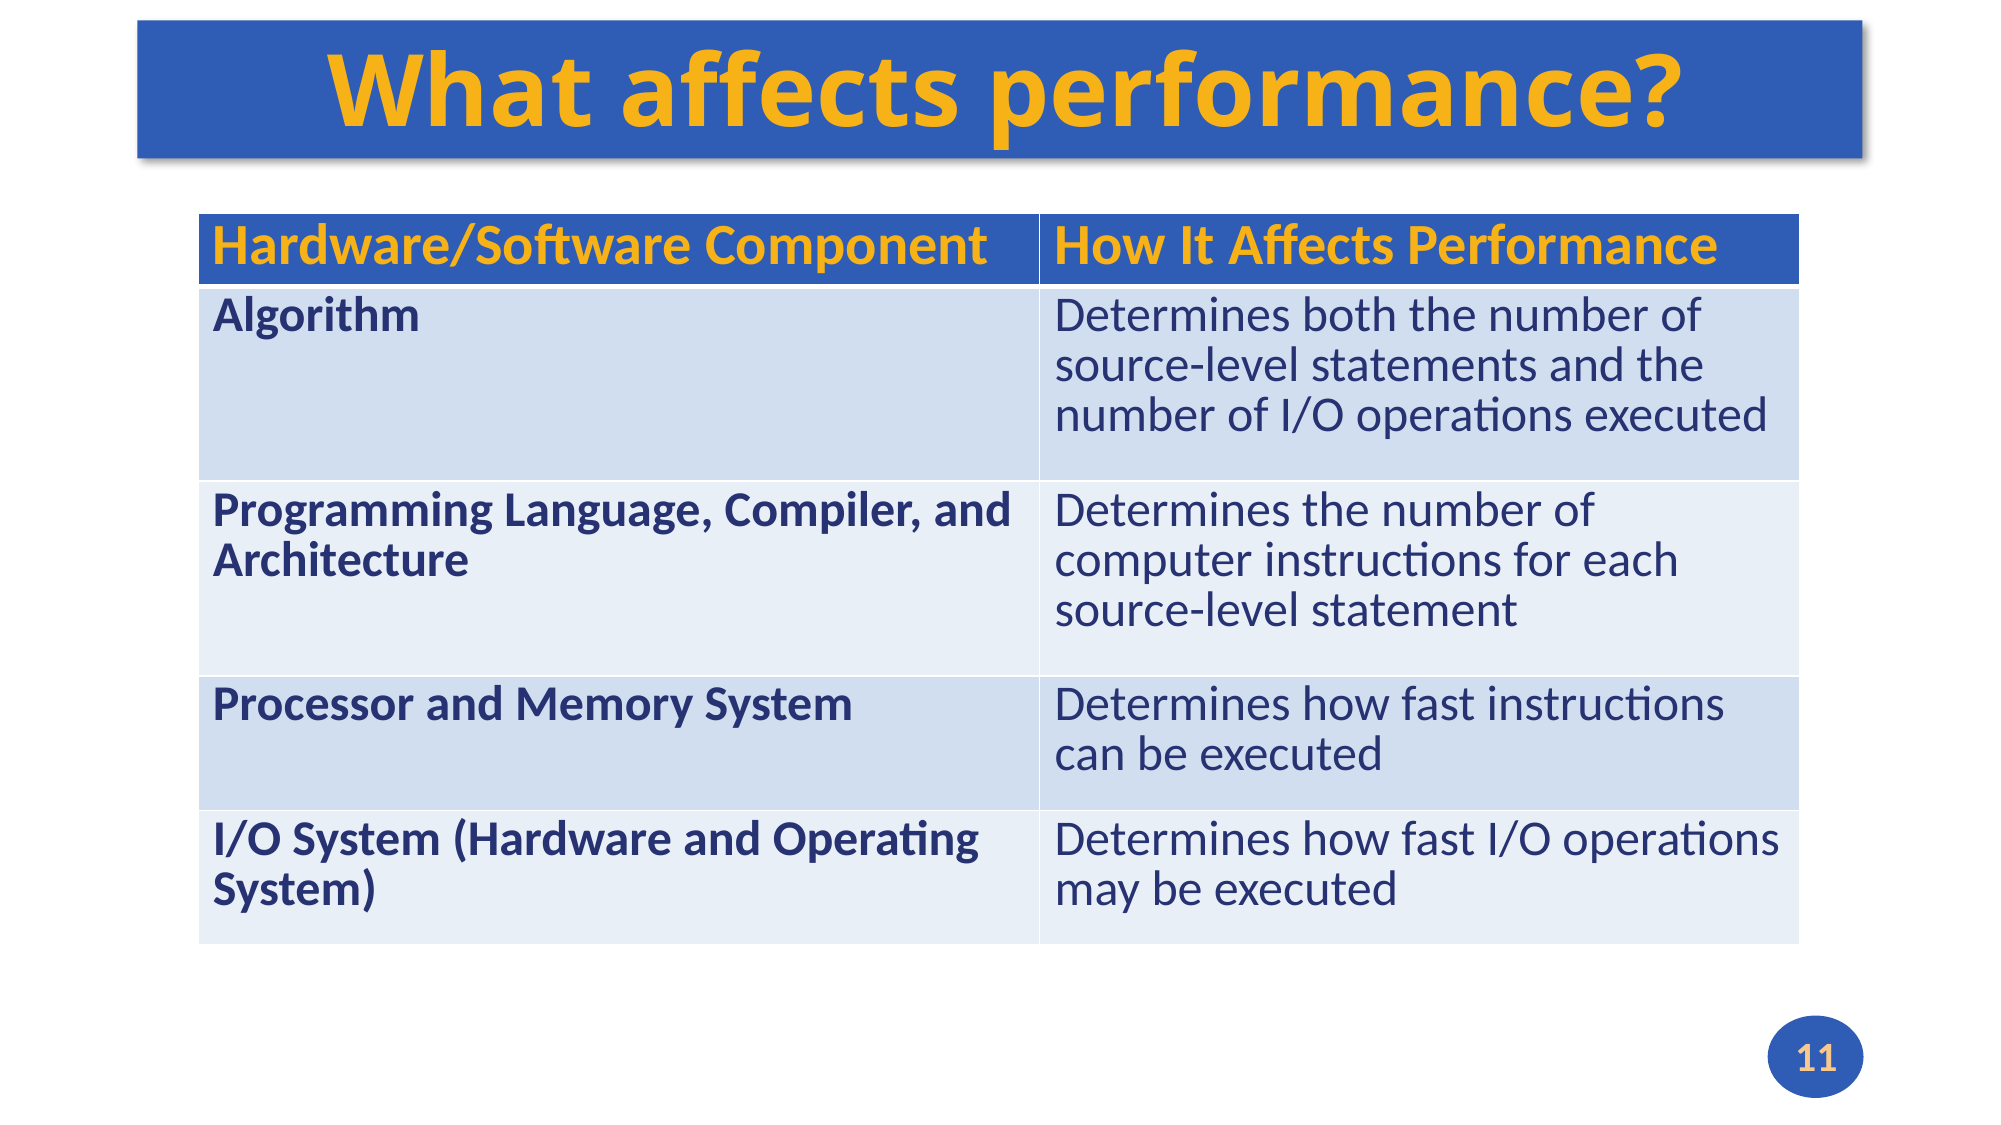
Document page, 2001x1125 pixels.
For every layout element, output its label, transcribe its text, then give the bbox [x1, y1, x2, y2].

table_cell Algorithm [199, 289, 1039, 480]
title What affects performance? [137, 17, 1863, 156]
table_cell Processor and Memory System [199, 677, 1039, 810]
table_cell Determines the number of computer instructions for each source-level statement [1040, 482, 1799, 675]
slide_number 11 [1767, 1015, 1866, 1095]
table_cell I/O System (Hardware and Operating System) [199, 811, 1039, 944]
table_header Hardware/Software Component [199, 214, 1039, 284]
table_header How It Affects Performance [1040, 214, 1799, 284]
table_cell Determines how fast instructions can be executed [1040, 677, 1799, 810]
table_cell Determines both the number of source-level statements and the number of I/O operations executed [1040, 289, 1799, 480]
table_cell Programming Language, Compiler, and Architecture [199, 482, 1039, 675]
table_cell Determines how fast I/O operations may be executed [1040, 811, 1799, 944]
